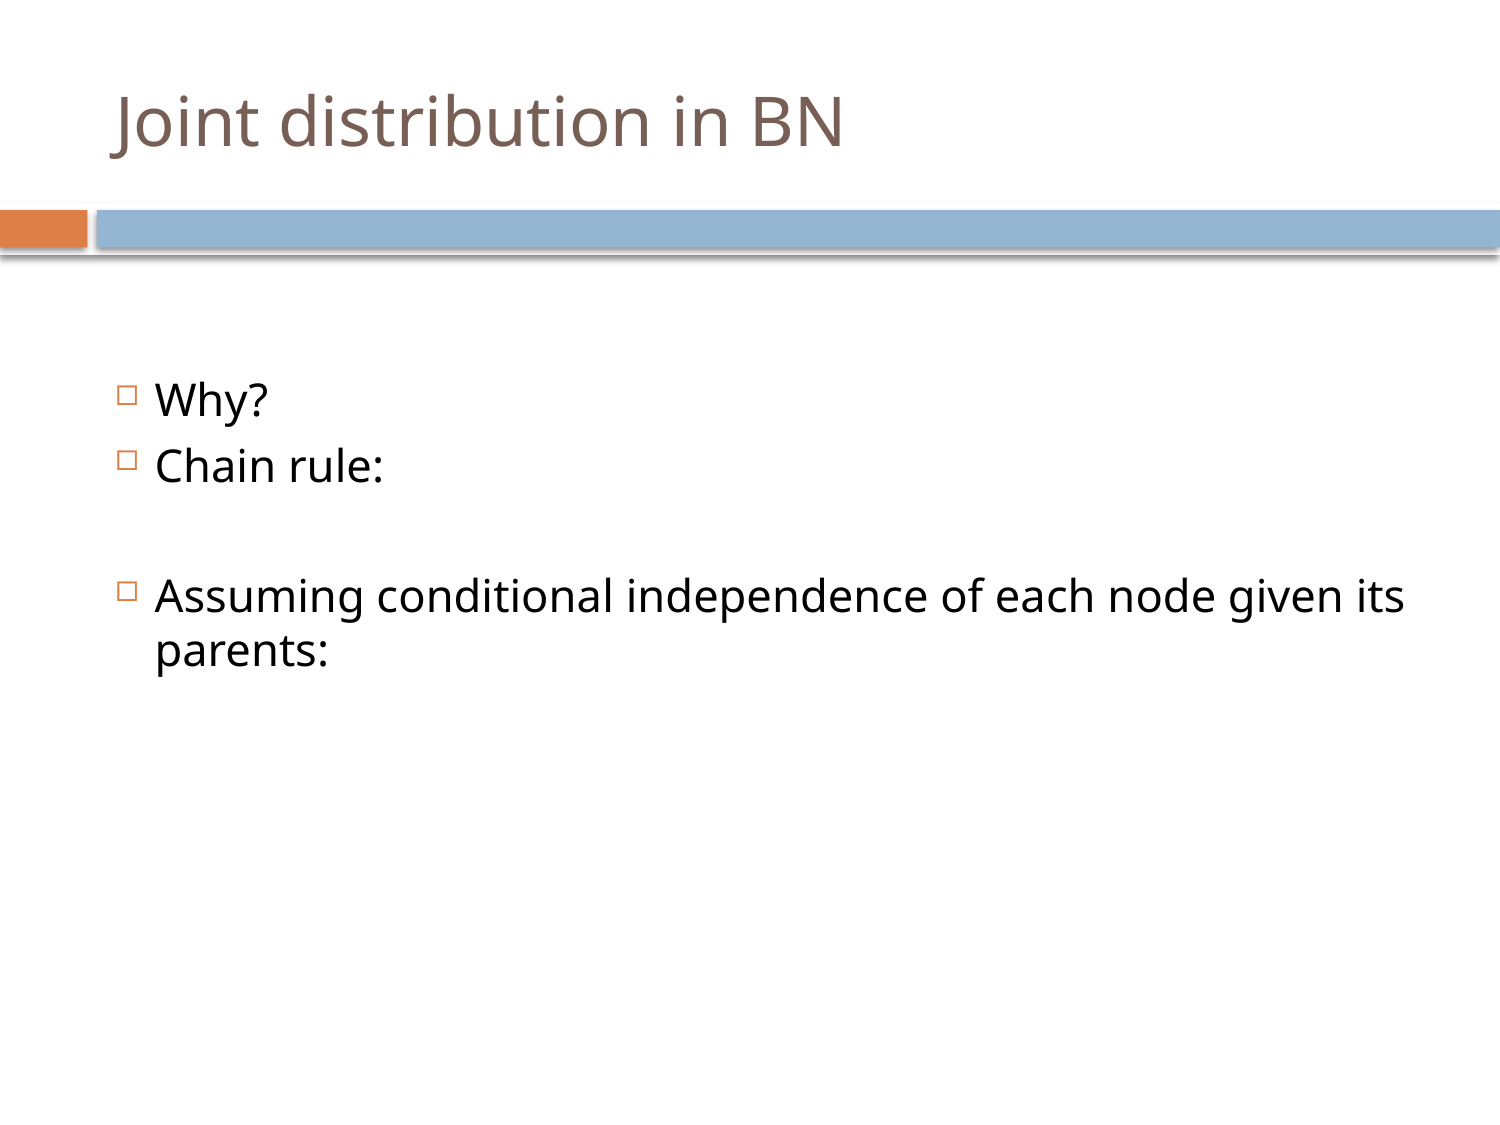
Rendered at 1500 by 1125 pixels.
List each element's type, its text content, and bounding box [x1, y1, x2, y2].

title Joint distribution in BN [100, 37, 1438, 200]
